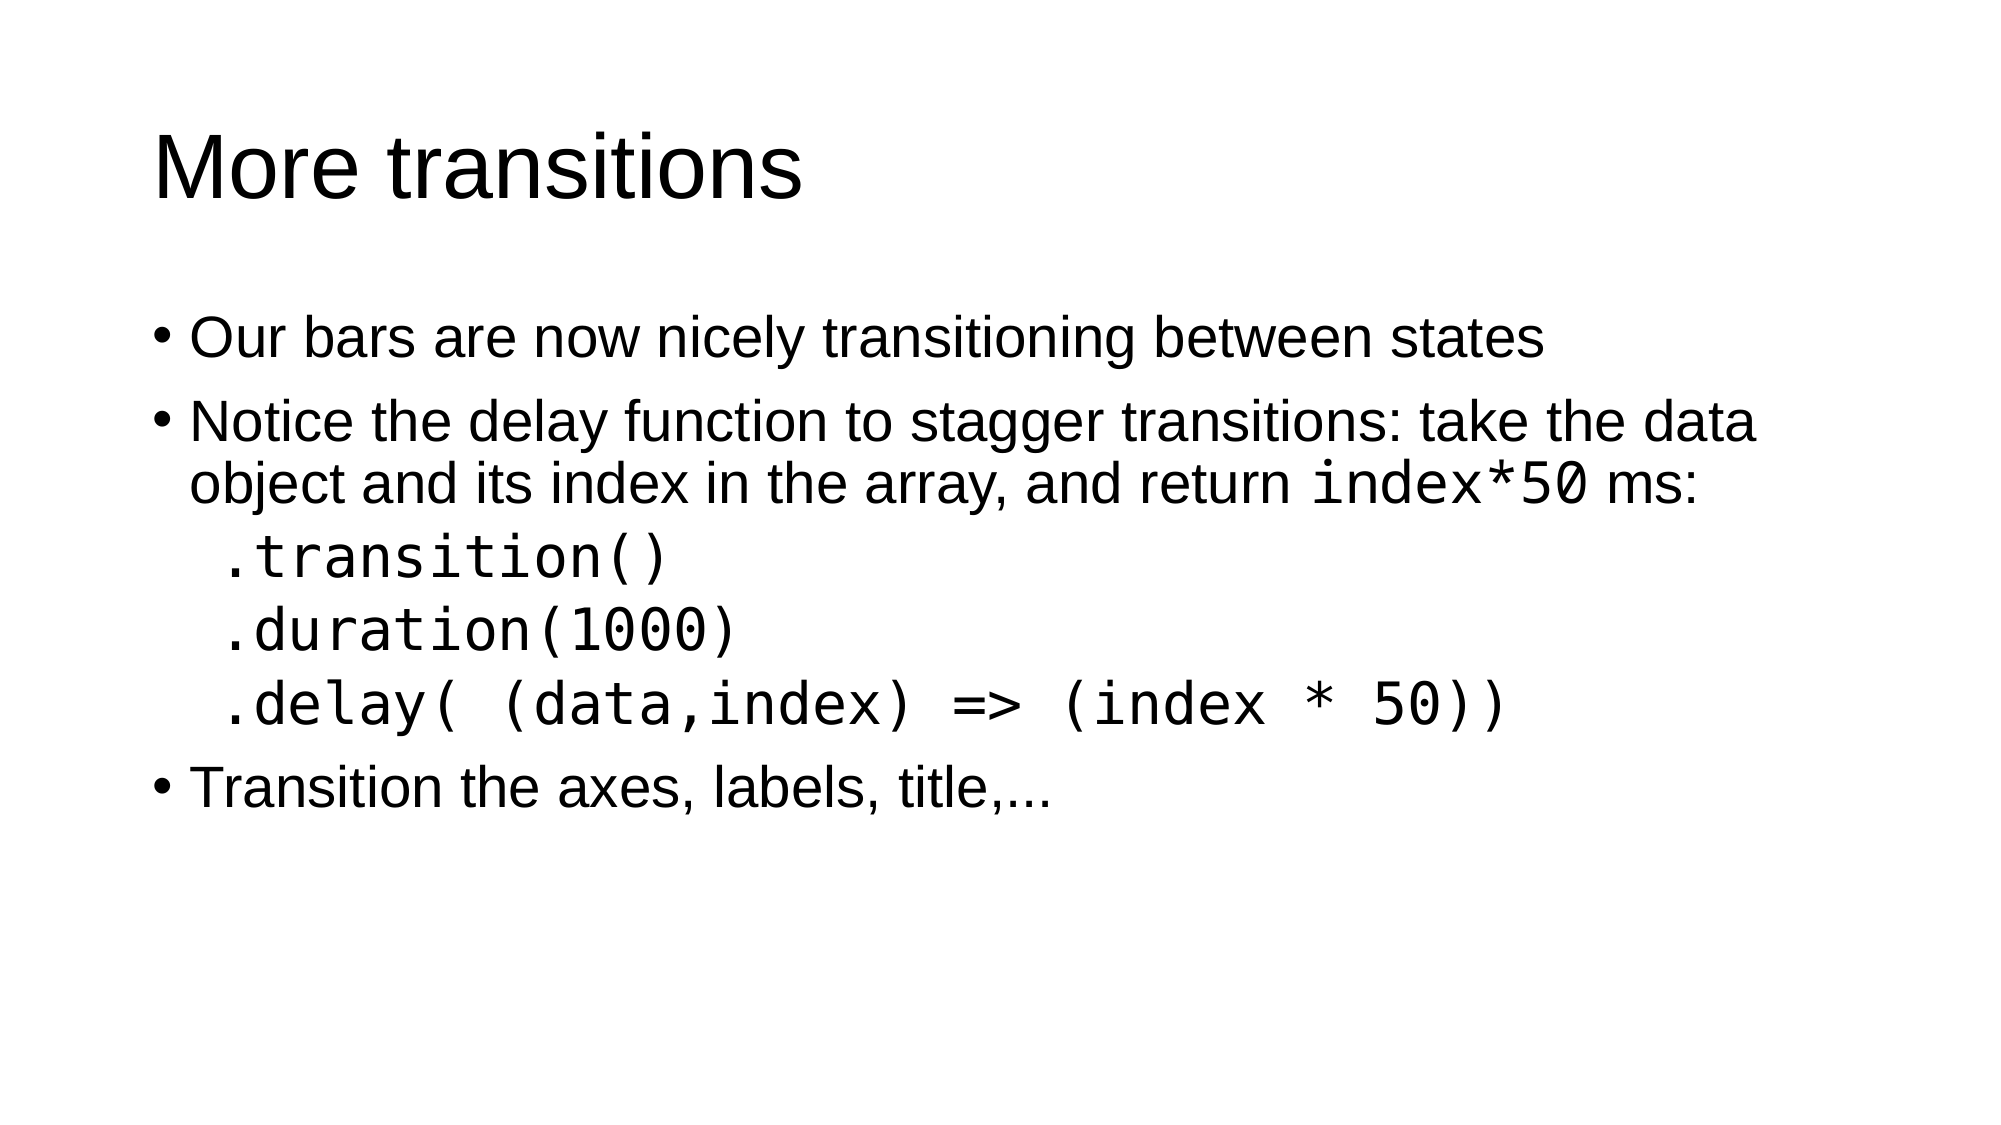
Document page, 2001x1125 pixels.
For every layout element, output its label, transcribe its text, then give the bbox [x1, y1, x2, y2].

list Our bars are now nicely transitioning between states Notice the delay function to stagger transitions: take the data object and its index in the array, and return index*50 ms: .transition() .duration(1000) .delay( (data,index) => (index * 50)) Transition the axes, labels, title,... [137, 299, 1863, 1014]
title More transitions [137, 59, 1863, 278]
